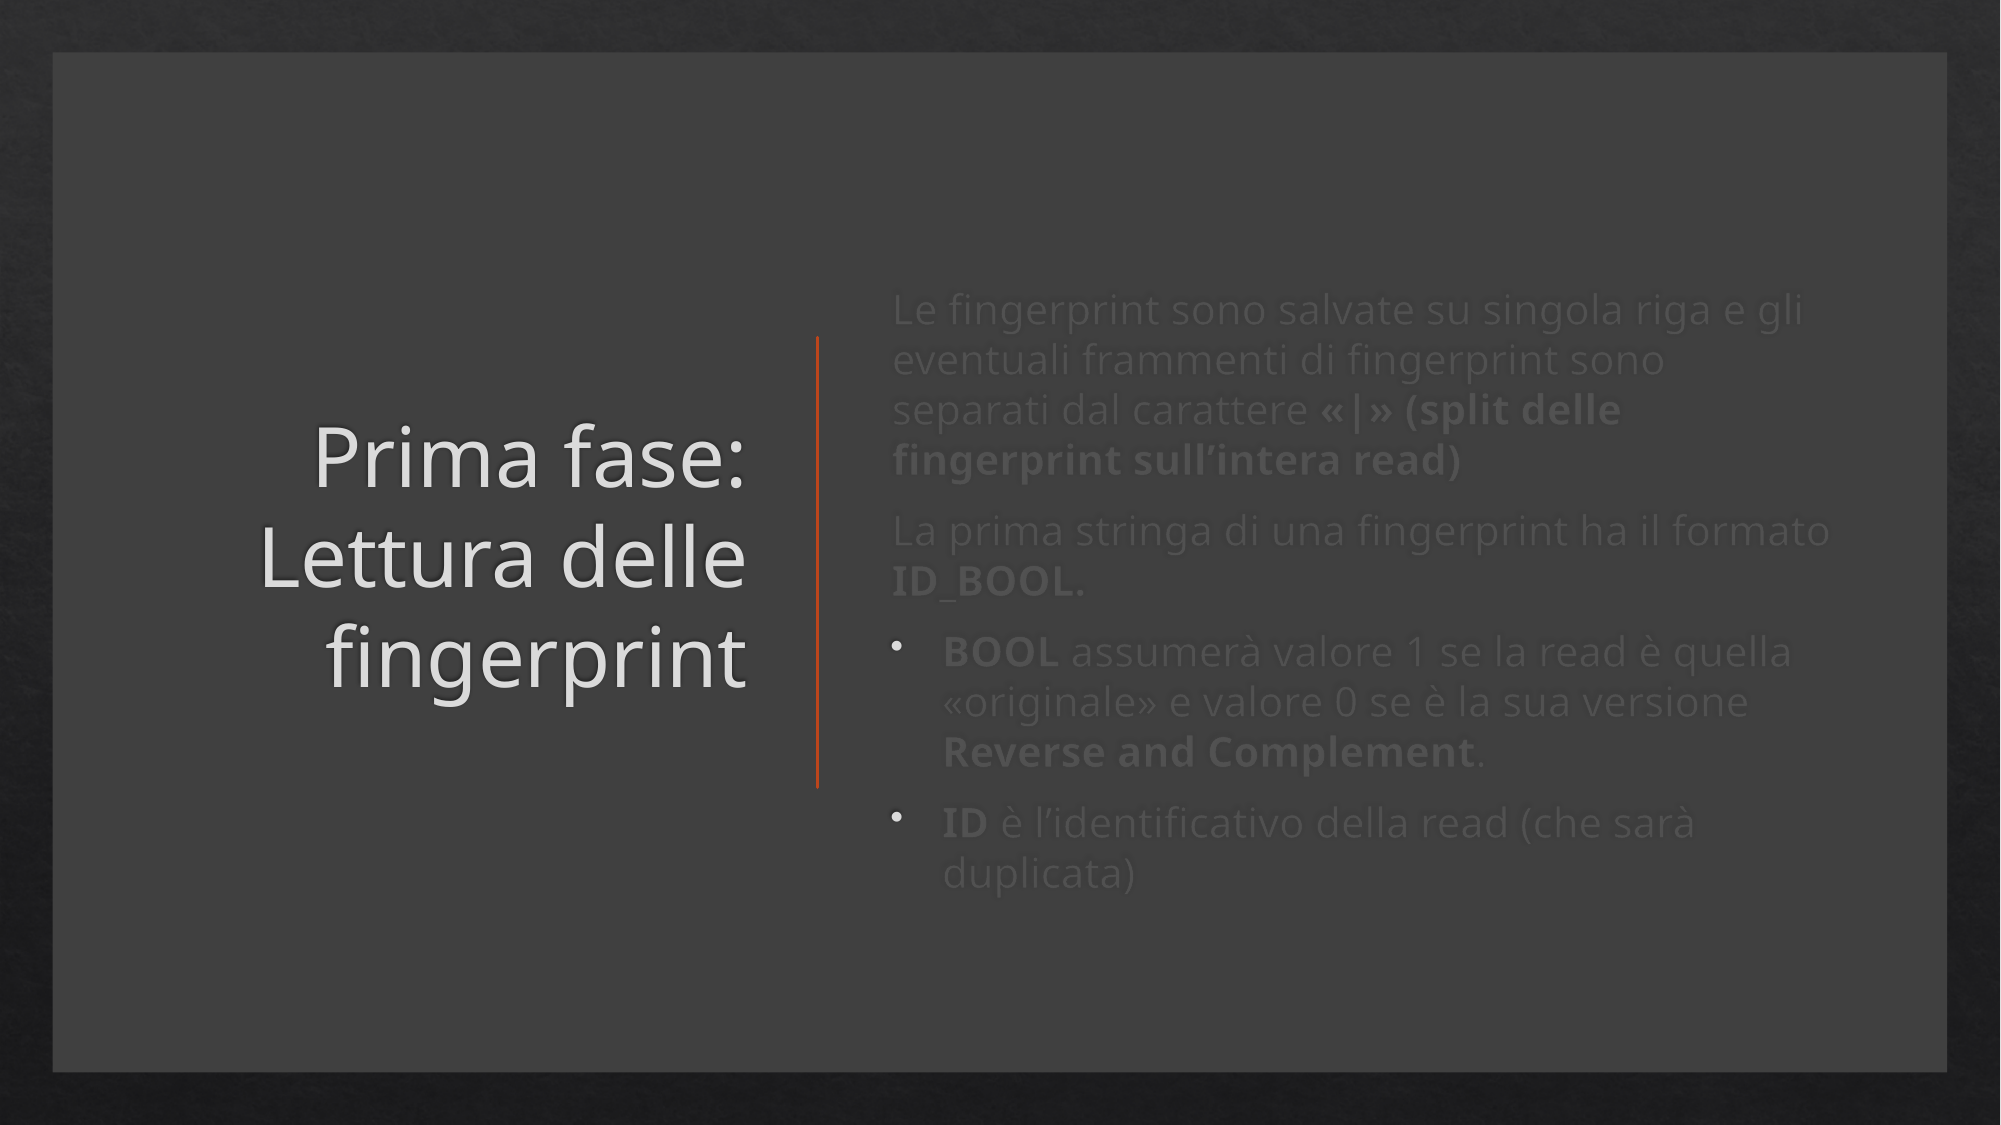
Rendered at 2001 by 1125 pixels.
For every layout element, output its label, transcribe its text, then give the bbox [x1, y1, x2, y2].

text_box [51, 51, 1948, 1074]
title Prima fase: Lettura delle fingerprint [149, 158, 764, 950]
list Le fingerprint sono salvate su singola riga e gli eventuali frammenti di fingerprint sono separati dal carattere «|» (split delle fingerprint sull’intera read) La prima stringa di una fingerprint ha il formato ID_BOOL. BOOL assumerà valore 1 se la read è quella «originale» e valore 0 se è la sua versione Reverse and Complement. ID è l’identificativo della read (che sarà duplicata) [870, 158, 1849, 950]
text_box [0, 0, 2000, 1125]
